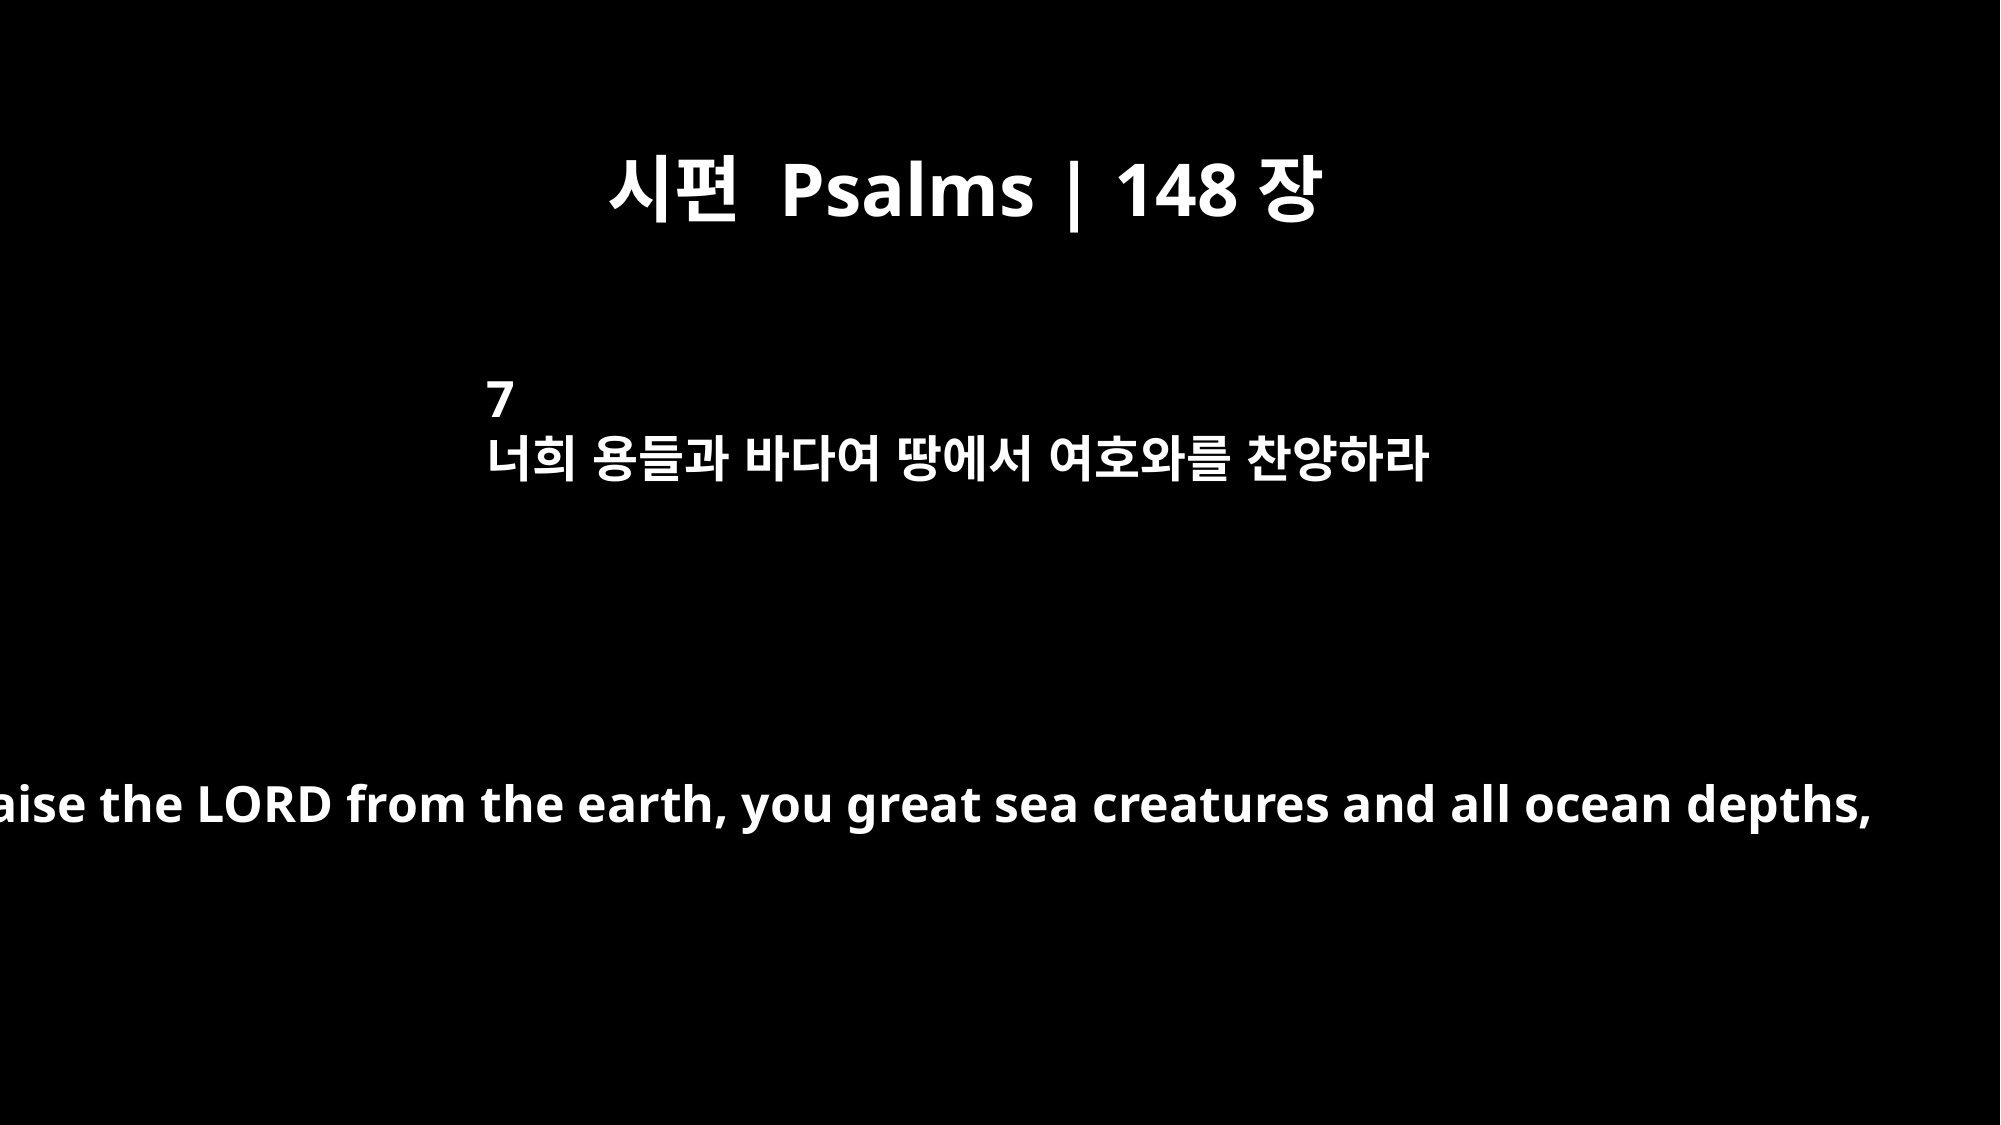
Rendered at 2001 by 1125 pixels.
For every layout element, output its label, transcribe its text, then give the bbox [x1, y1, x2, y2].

text_box 시편 Psalms | 148장 [592, 136, 1340, 239]
text_box Praise the LORD from the earth, you great sea creatures and all ocean depths, [0, 764, 1889, 840]
text_box 7 너희 용들과 바다여 땅에서 여호와를 찬양하라 [471, 359, 1446, 495]
